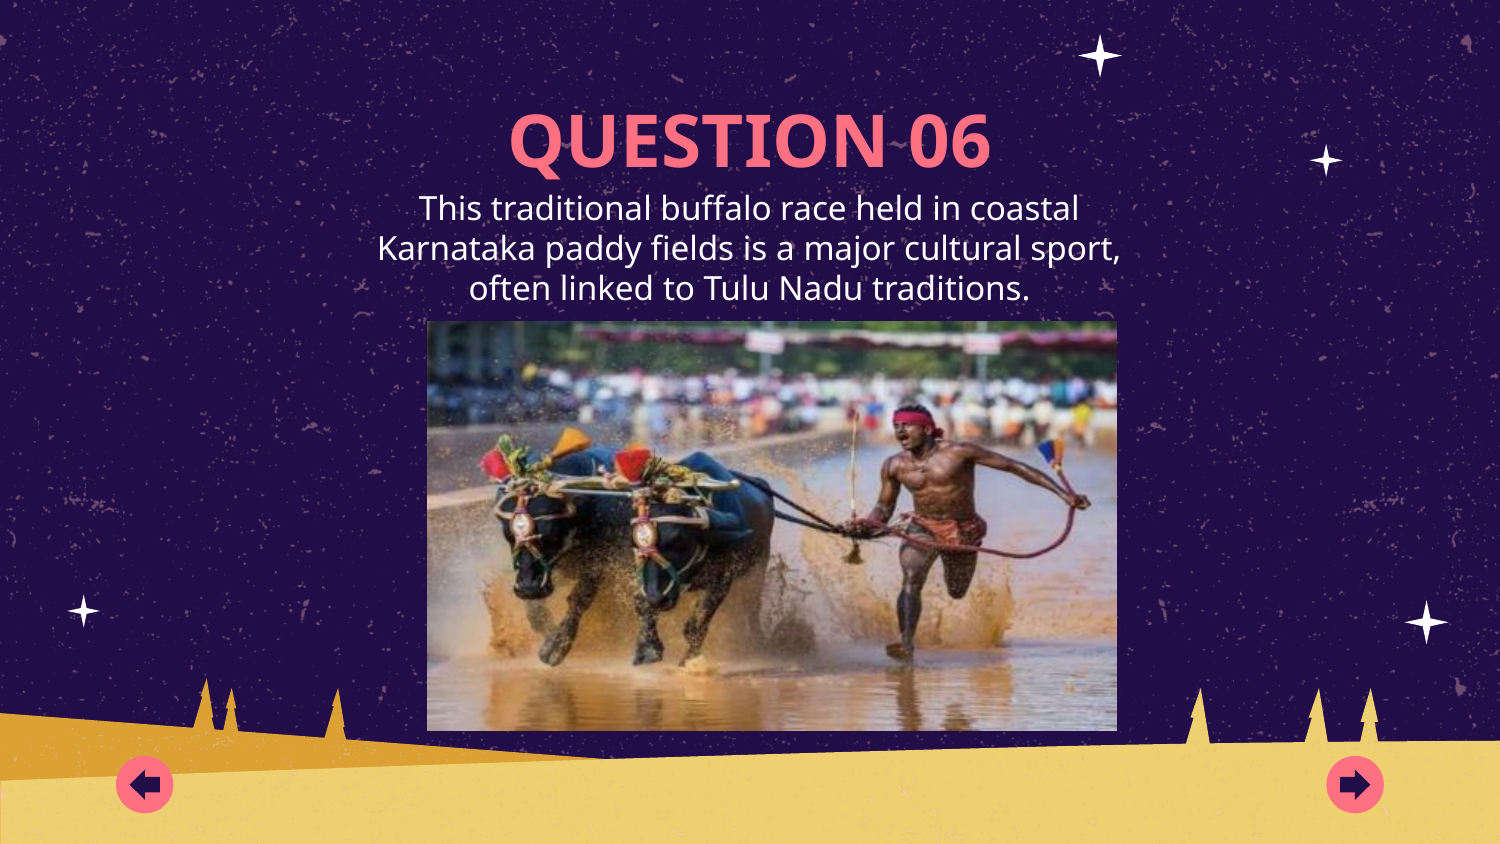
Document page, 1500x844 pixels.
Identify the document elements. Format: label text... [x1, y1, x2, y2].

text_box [1326, 755, 1385, 814]
picture [426, 321, 1117, 731]
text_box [115, 755, 174, 814]
subtitle This traditional buffalo race held in coastal Karnataka paddy fields is a major cultural sport, often linked to Tulu Nadu traditions. [355, 219, 1145, 275]
title QUESTION 06 [355, 87, 1145, 189]
